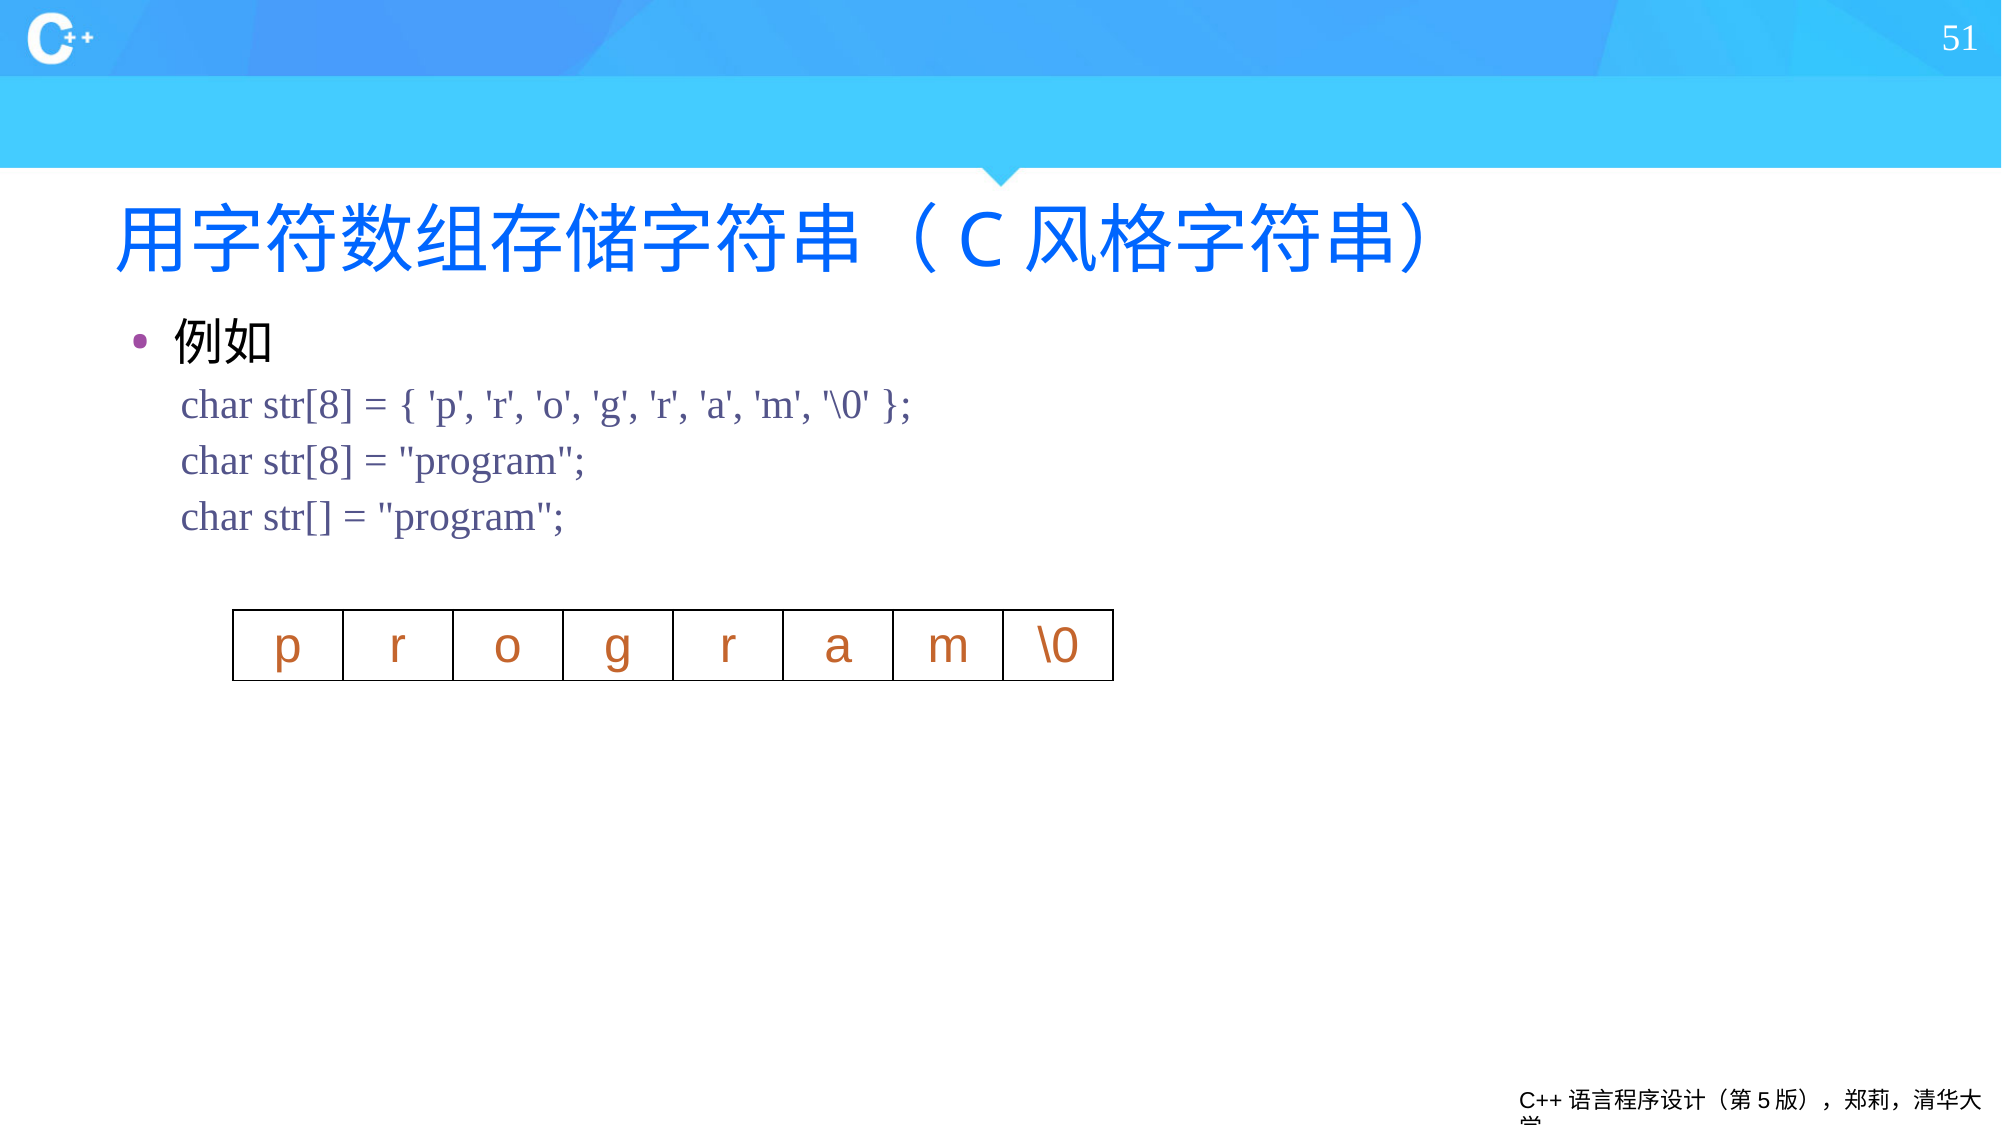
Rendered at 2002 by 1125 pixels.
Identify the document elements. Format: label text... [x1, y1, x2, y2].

table_header m [894, 611, 1002, 680]
picture [0, 0, 2002, 1125]
table_header o [454, 611, 562, 680]
slide_number 51 [1543, 5, 1995, 66]
title 用字符数组存储字符串（C风格字符串） [99, 148, 1901, 324]
table_header p [234, 611, 342, 680]
list 例如 char str[8] = { 'p', 'r', 'o', 'g', 'r', 'a', 'm', '\0' }; char str[8] = "program"; char str[] = "program"; [98, 302, 1899, 1071]
table_header a [784, 611, 892, 680]
table_header \0 [1004, 611, 1112, 680]
table_header r [674, 611, 782, 680]
table_header g [564, 611, 672, 680]
table_header r [344, 611, 452, 680]
